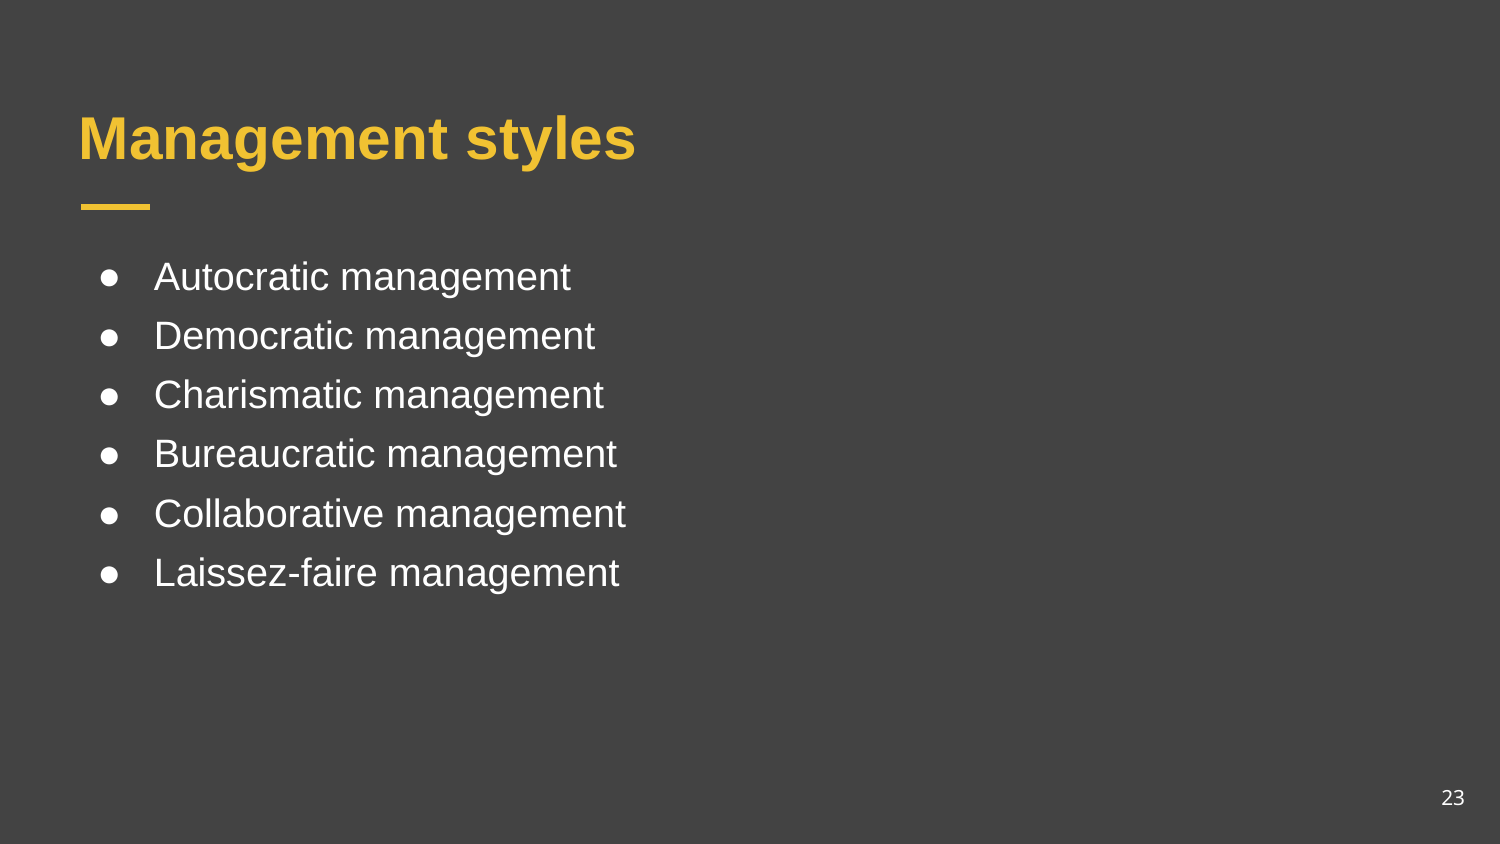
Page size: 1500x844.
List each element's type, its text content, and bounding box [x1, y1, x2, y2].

list Autocratic management Democratic management Charismatic management Bureaucratic management Collaborative management Laissez-faire management [63, 223, 1390, 729]
title Management styles [63, 75, 1437, 188]
slide_number 23 [1389, 764, 1480, 830]
